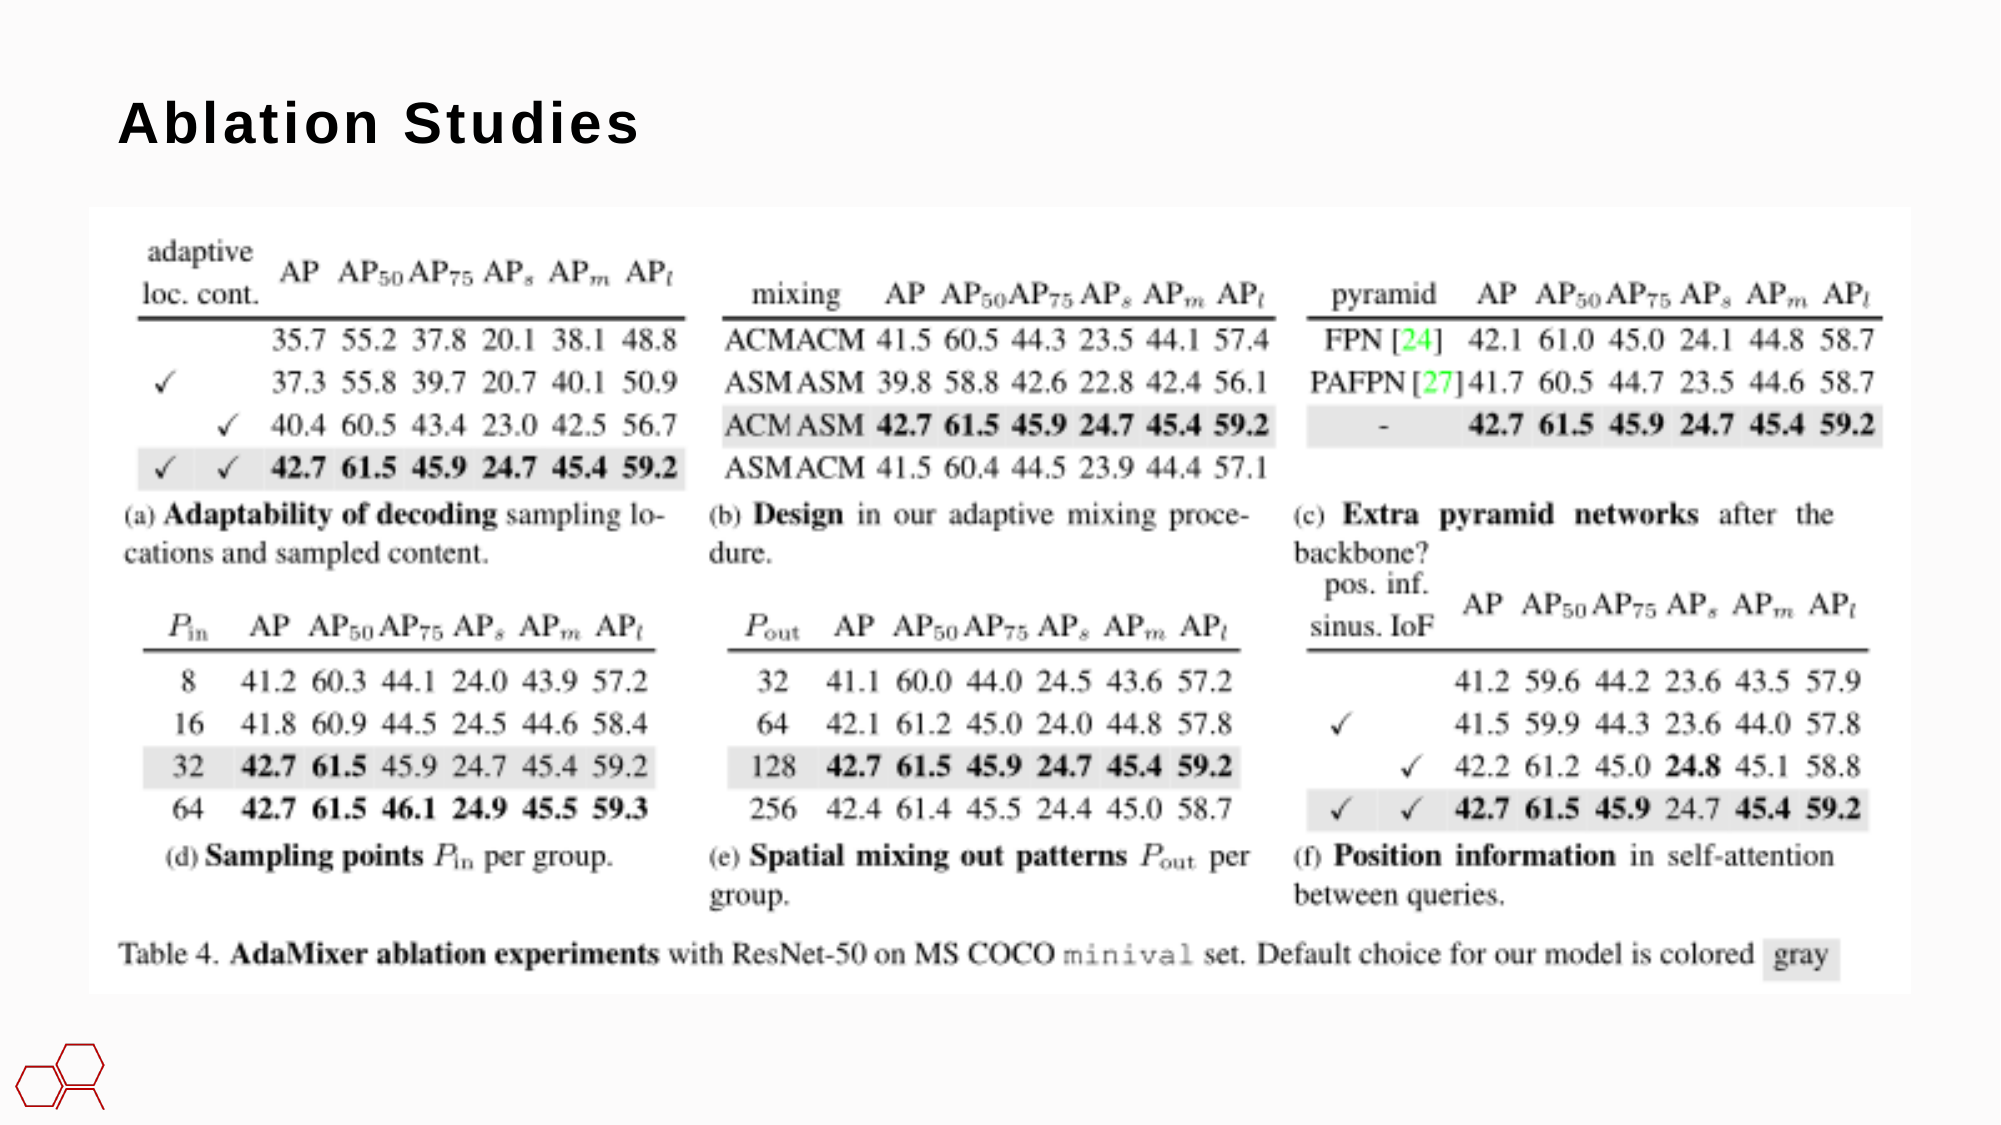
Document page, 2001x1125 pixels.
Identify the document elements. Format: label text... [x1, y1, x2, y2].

picture [88, 207, 1950, 994]
picture [0, 1028, 119, 1125]
title Ablation Studies [82, 72, 1891, 169]
